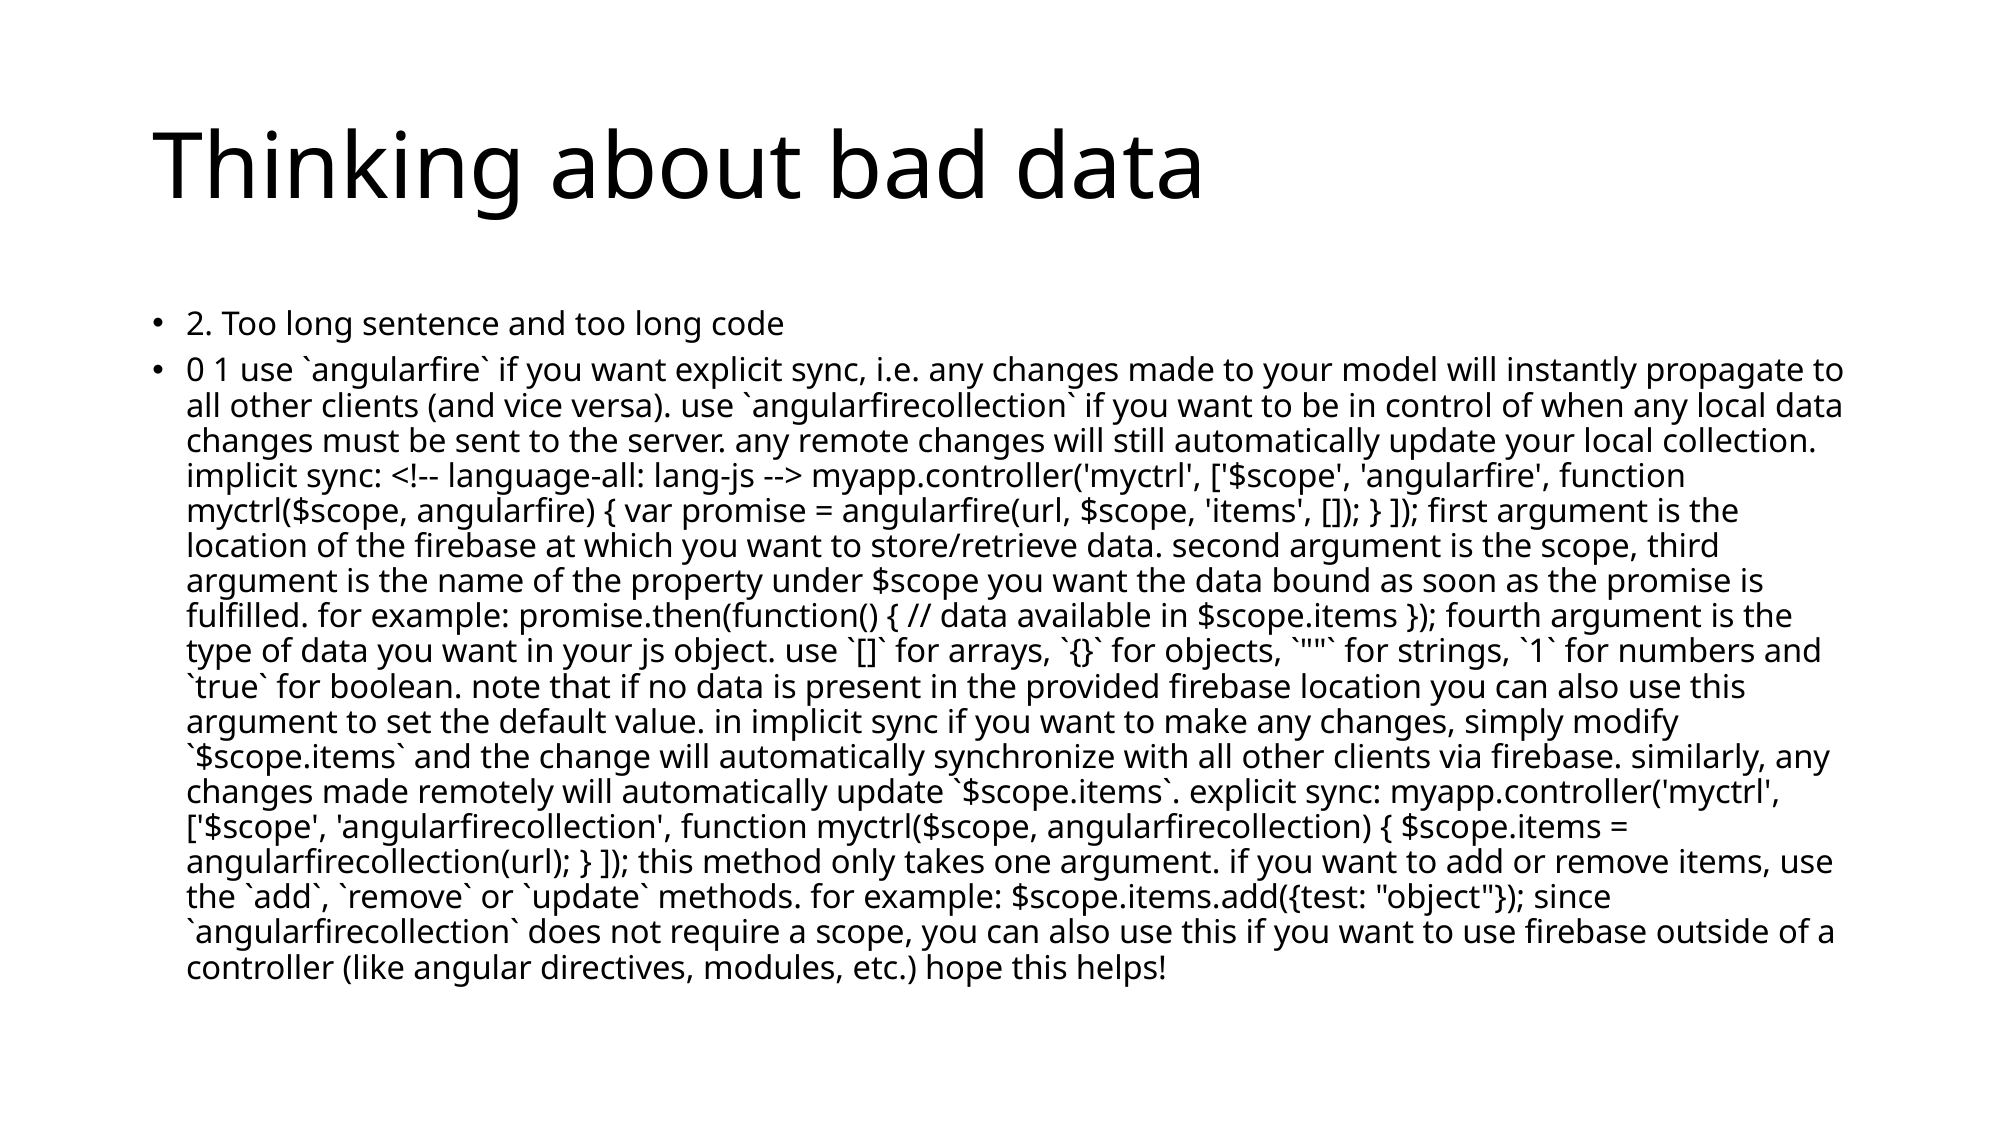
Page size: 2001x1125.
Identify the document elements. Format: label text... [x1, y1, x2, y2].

title Thinking about bad data [137, 59, 1863, 278]
list 2. Too long sentence and too long code 0 1 use `angularfire` if you want explicit sync, i.e. any changes made to your model will instantly propagate to all other clients (and vice versa). use `angularfirecollection` if you want to be in control of when any local data changes must be sent to the server. any remote changes will still automatically update your local collection. implicit sync: <!-- language-all: lang-js --> myapp.controller('myctrl', ['$scope', 'angularfire', function myctrl($scope, angularfire) { var promise = angularfire(url, $scope, 'items', []); } ]); first argument is the location of the firebase at which you want to store/retrieve data. second argument is the scope, third argument is the name of the property under $scope you want the data bound as soon as the promise is fulfilled. for example: promise.then(function() { // data available in $scope.items }); fourth argument is the type of data you want in your js object. use `[]` for arrays, `{}` for objects, `""` for strings, `1` for numbers and `true` for boolean. note that if no data is present in the provided firebase location you can also use this argument to set the default value. in implicit sync if you want to make any changes, simply modify `$scope.items` and the change will automatically synchronize with all other clients via firebase. similarly, any changes made remotely will automatically update `$scope.items`. explicit sync: myapp.controller('myctrl', ['$scope', 'angularfirecollection', function myctrl($scope, angularfirecollection) { $scope.items = angularfirecollection(url); } ]); this method only takes one argument. if you want to add or remove items, use the `add`, `remove` or `update` methods. for example: $scope.items.add({test: "object"}); since `angularfirecollection` does not require a scope, you can also use this if you want to use firebase outside of a controller (like angular directives, modules, etc.) hope this helps! [137, 299, 1863, 1014]
